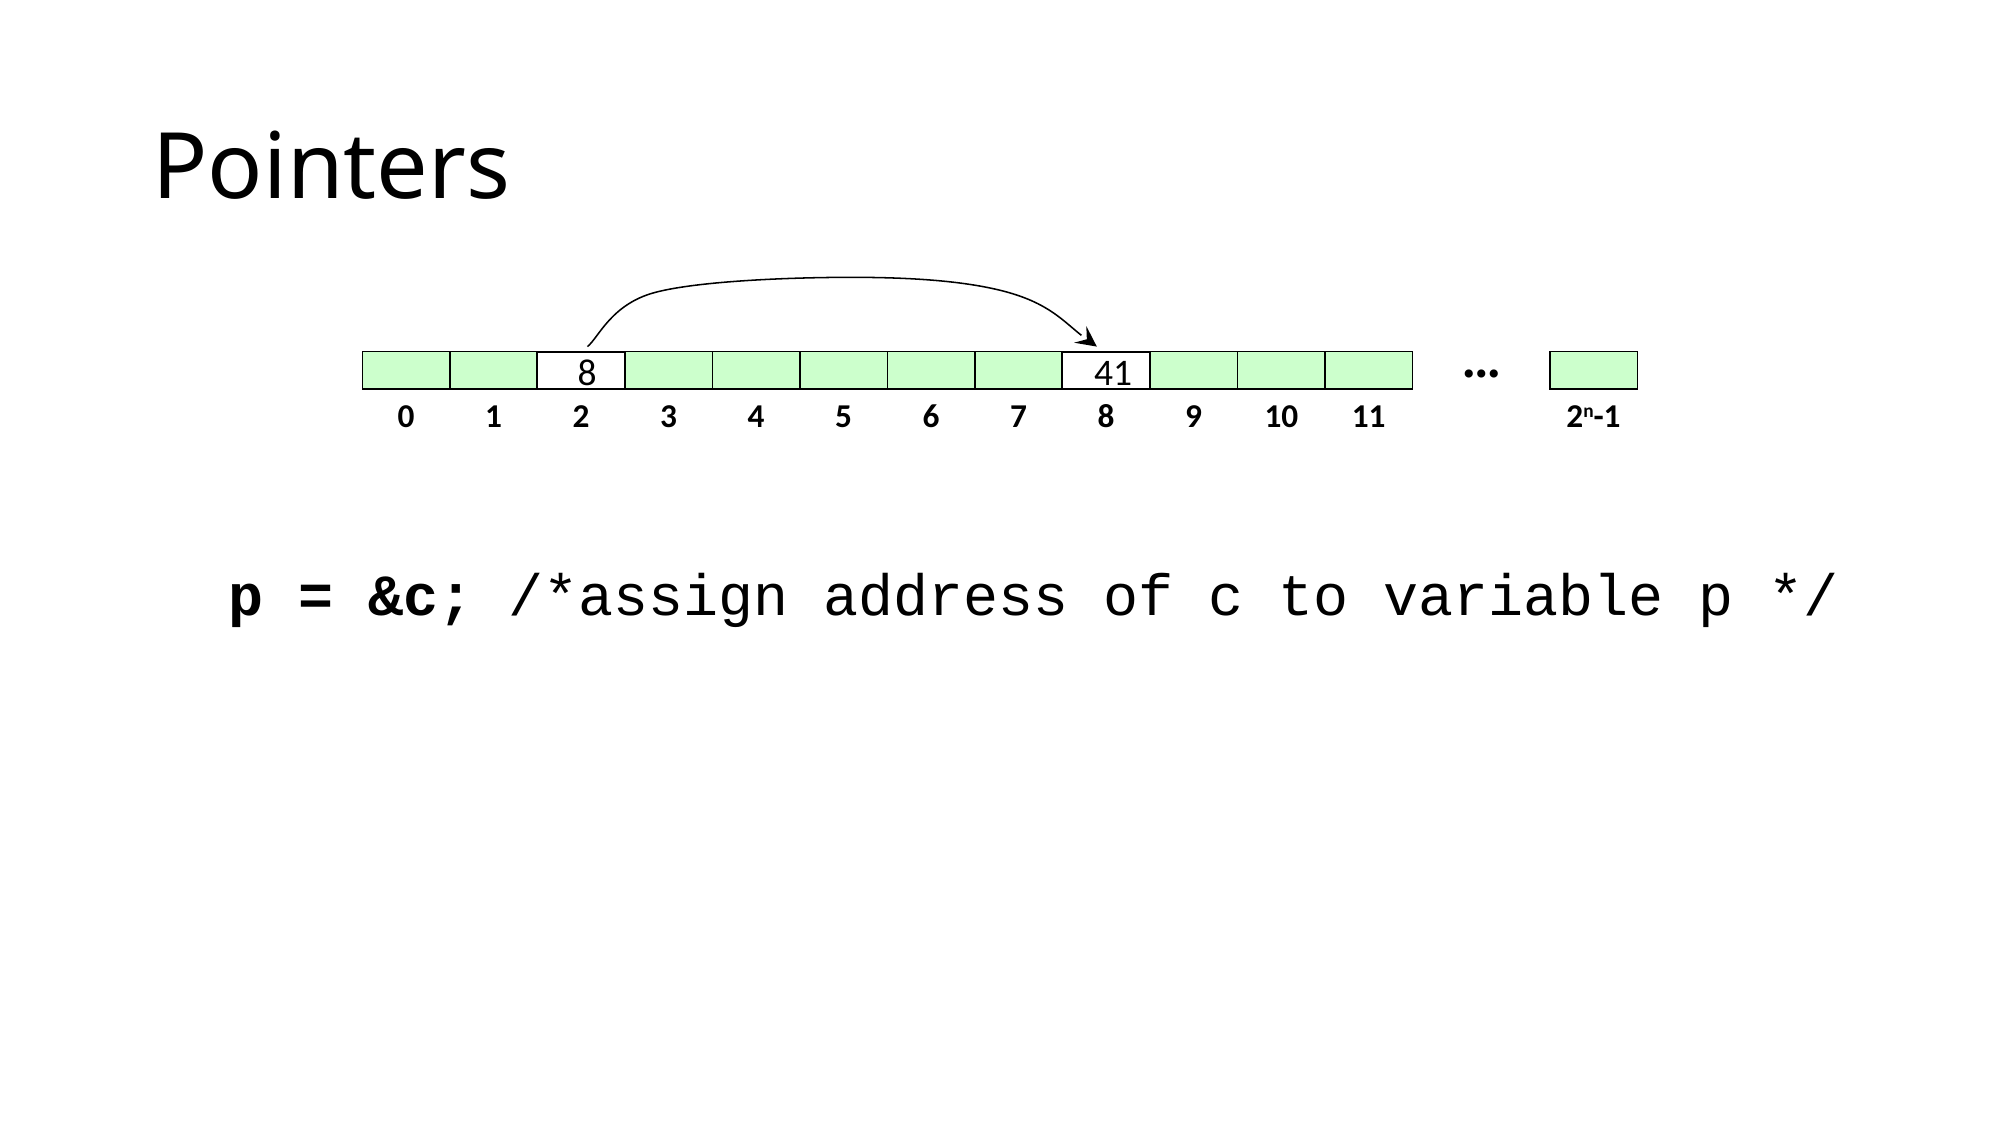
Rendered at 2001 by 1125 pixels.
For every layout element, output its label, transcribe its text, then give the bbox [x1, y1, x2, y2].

text_box [587, 277, 1097, 347]
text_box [362, 351, 1638, 435]
title Pointers [137, 59, 1863, 278]
list p = &c; /*assign address of c to variable p */ [137, 299, 1934, 1014]
